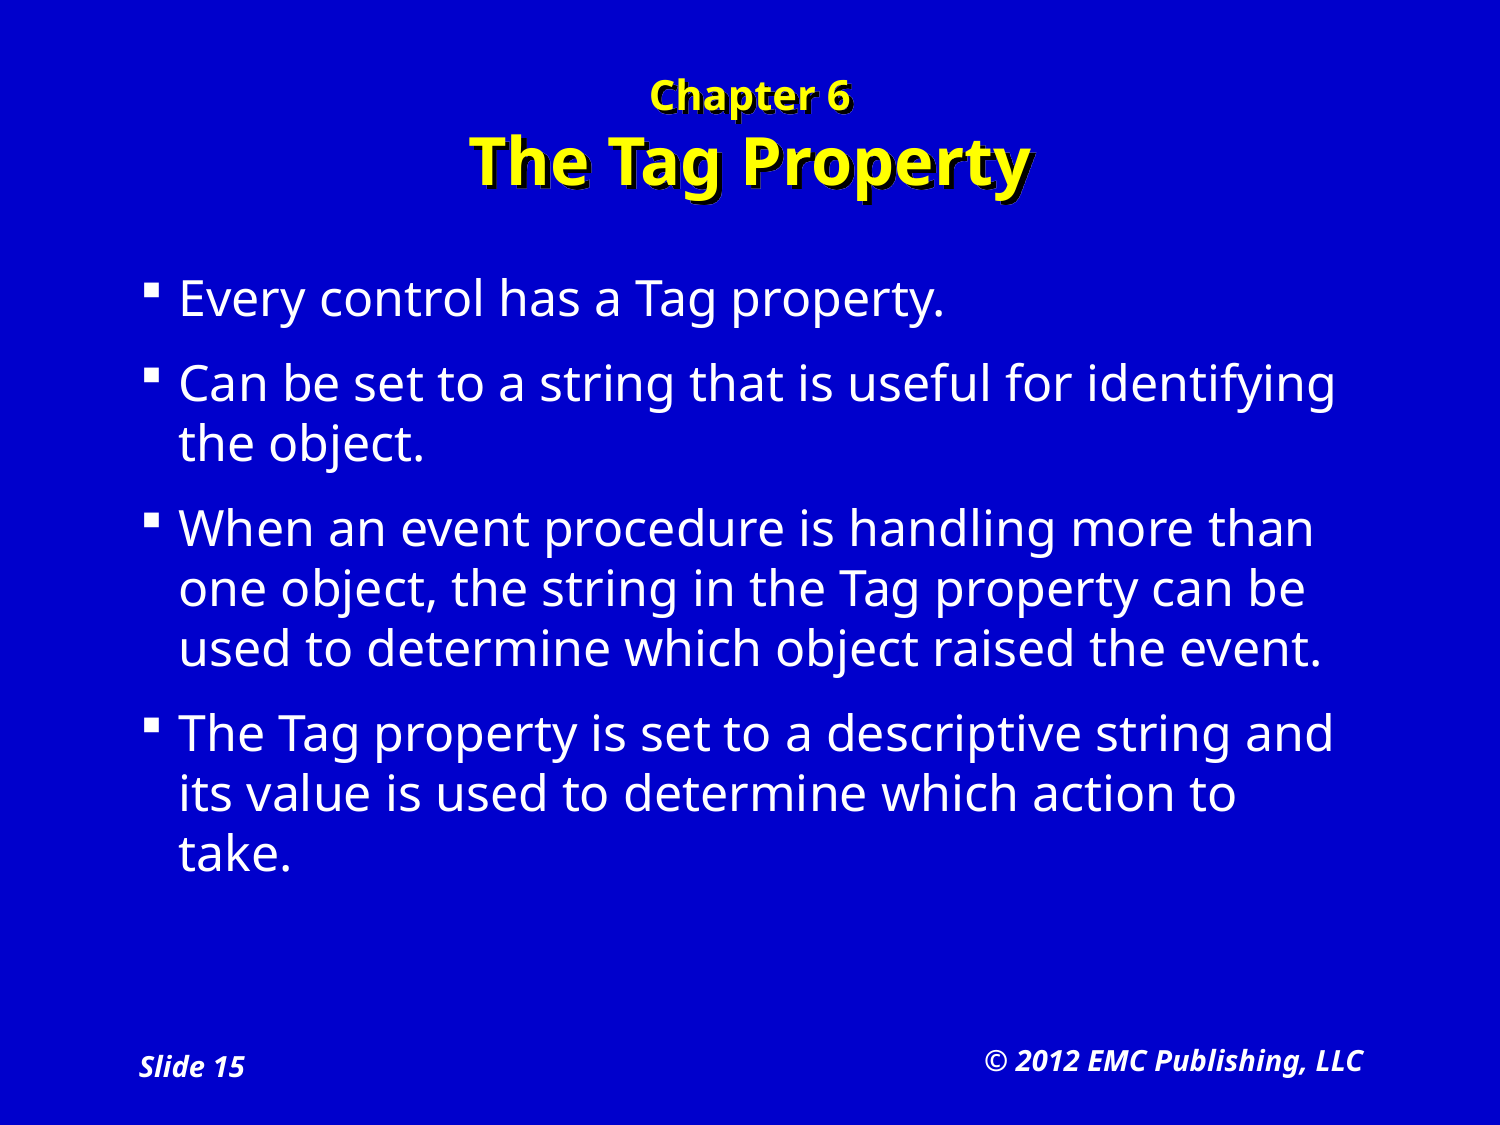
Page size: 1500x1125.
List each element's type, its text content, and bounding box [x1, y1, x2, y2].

title Chapter 6 The Tag Property [112, 60, 1388, 232]
slide_number Slide 15 [123, 1040, 474, 1091]
footer © 2012 EMC Publishing, LLC [885, 1037, 1379, 1091]
text_box Every control has a Tag property. Can be set to a string that is useful for identifying the object. When an event procedure is handling more than one object, the string in the Tag property can be used to determine which object raised the event. The Tag property is set to a descriptive string and its value is used to determine which action to take. [125, 259, 1376, 974]
